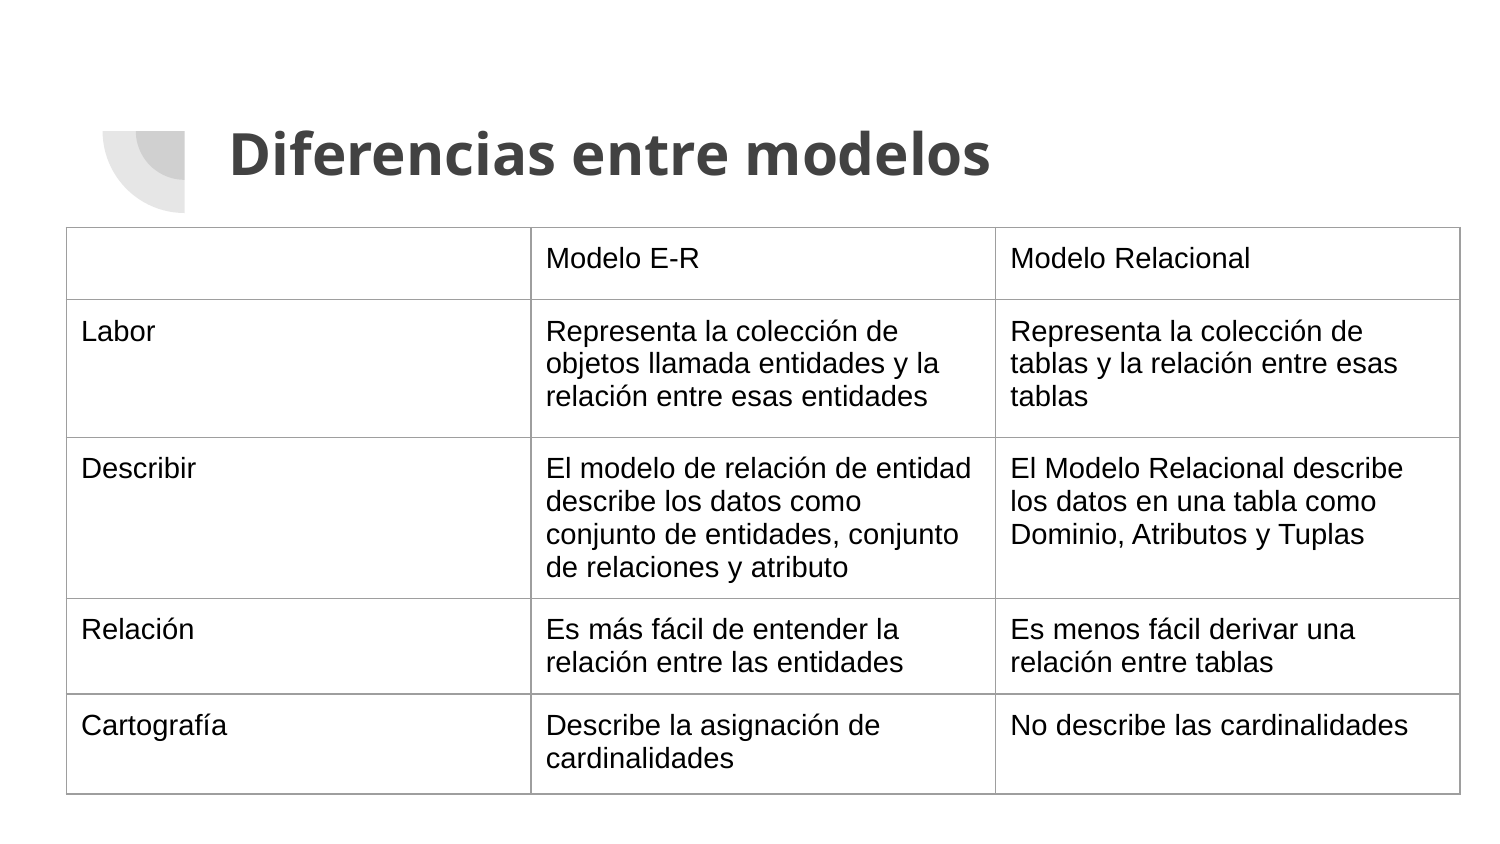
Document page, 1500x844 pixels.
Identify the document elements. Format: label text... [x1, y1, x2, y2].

table_cell Es menos fácil derivar una relación entre tablas [996, 599, 1459, 693]
table_cell Relación [67, 599, 530, 693]
table_cell No describe las cardinalidades [996, 695, 1459, 793]
table_cell Representa la colección de objetos llamada entidades y la relación entre esas entidades [532, 300, 995, 437]
table_cell Es más fácil de entender la relación entre las entidades [532, 599, 995, 693]
title Diferencias entre modelos [213, 98, 1368, 227]
table_cell Representa la colección de tablas y la relación entre esas tablas [996, 300, 1459, 437]
table_cell Labor [67, 300, 530, 437]
table_cell Describir [67, 438, 530, 598]
table_cell El Modelo Relacional describe los datos en una tabla como Dominio, Atributos y Tuplas [996, 438, 1459, 598]
table_cell El modelo de relación de entidad describe los datos como conjunto de entidades, conjunto de relaciones y atributo [532, 438, 995, 598]
table_header Modelo E-R [532, 228, 995, 299]
table_header [67, 228, 530, 299]
table_header Modelo Relacional [996, 228, 1459, 299]
table_cell Describe la asignación de cardinalidades [532, 695, 995, 793]
table_cell Cartografía [67, 695, 530, 793]
